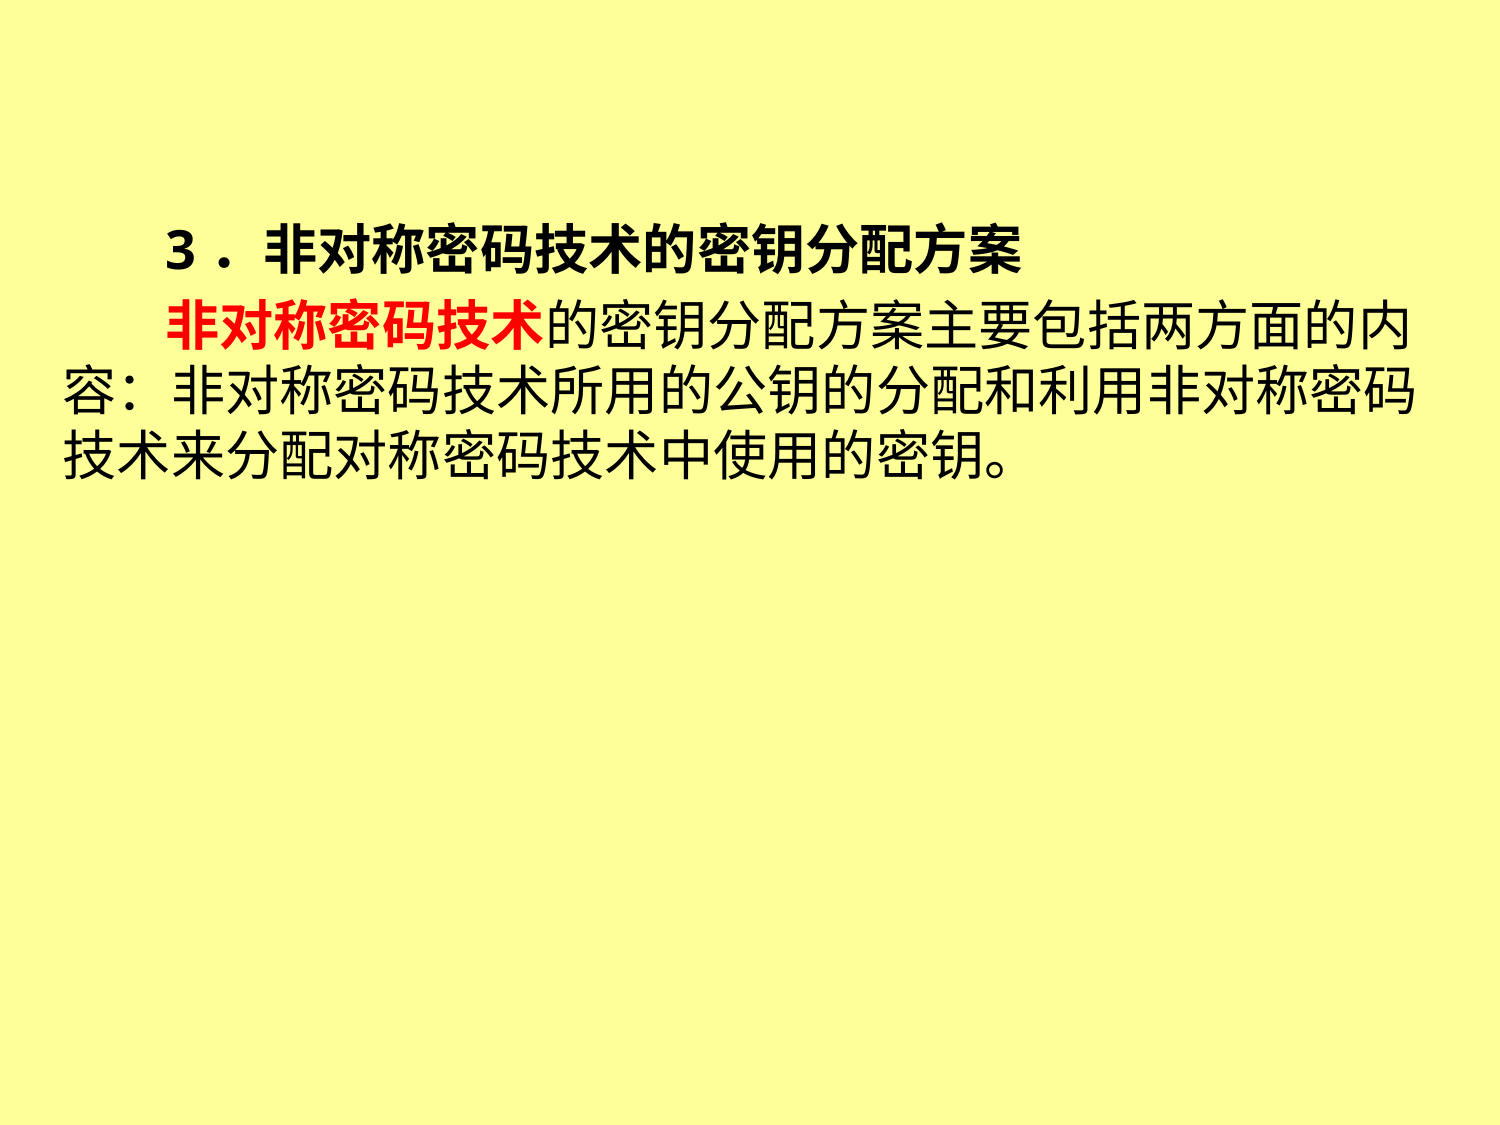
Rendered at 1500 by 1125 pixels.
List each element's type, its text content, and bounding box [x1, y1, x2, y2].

list 3．非对称密码技术的密钥分配方案 非对称密码技术的密钥分配方案主要包括两方面的内容：非对称密码技术所用的公钥的分配和利用非对称密码技术来分配对称密码技术中使用的密钥。 [47, 208, 1436, 1000]
